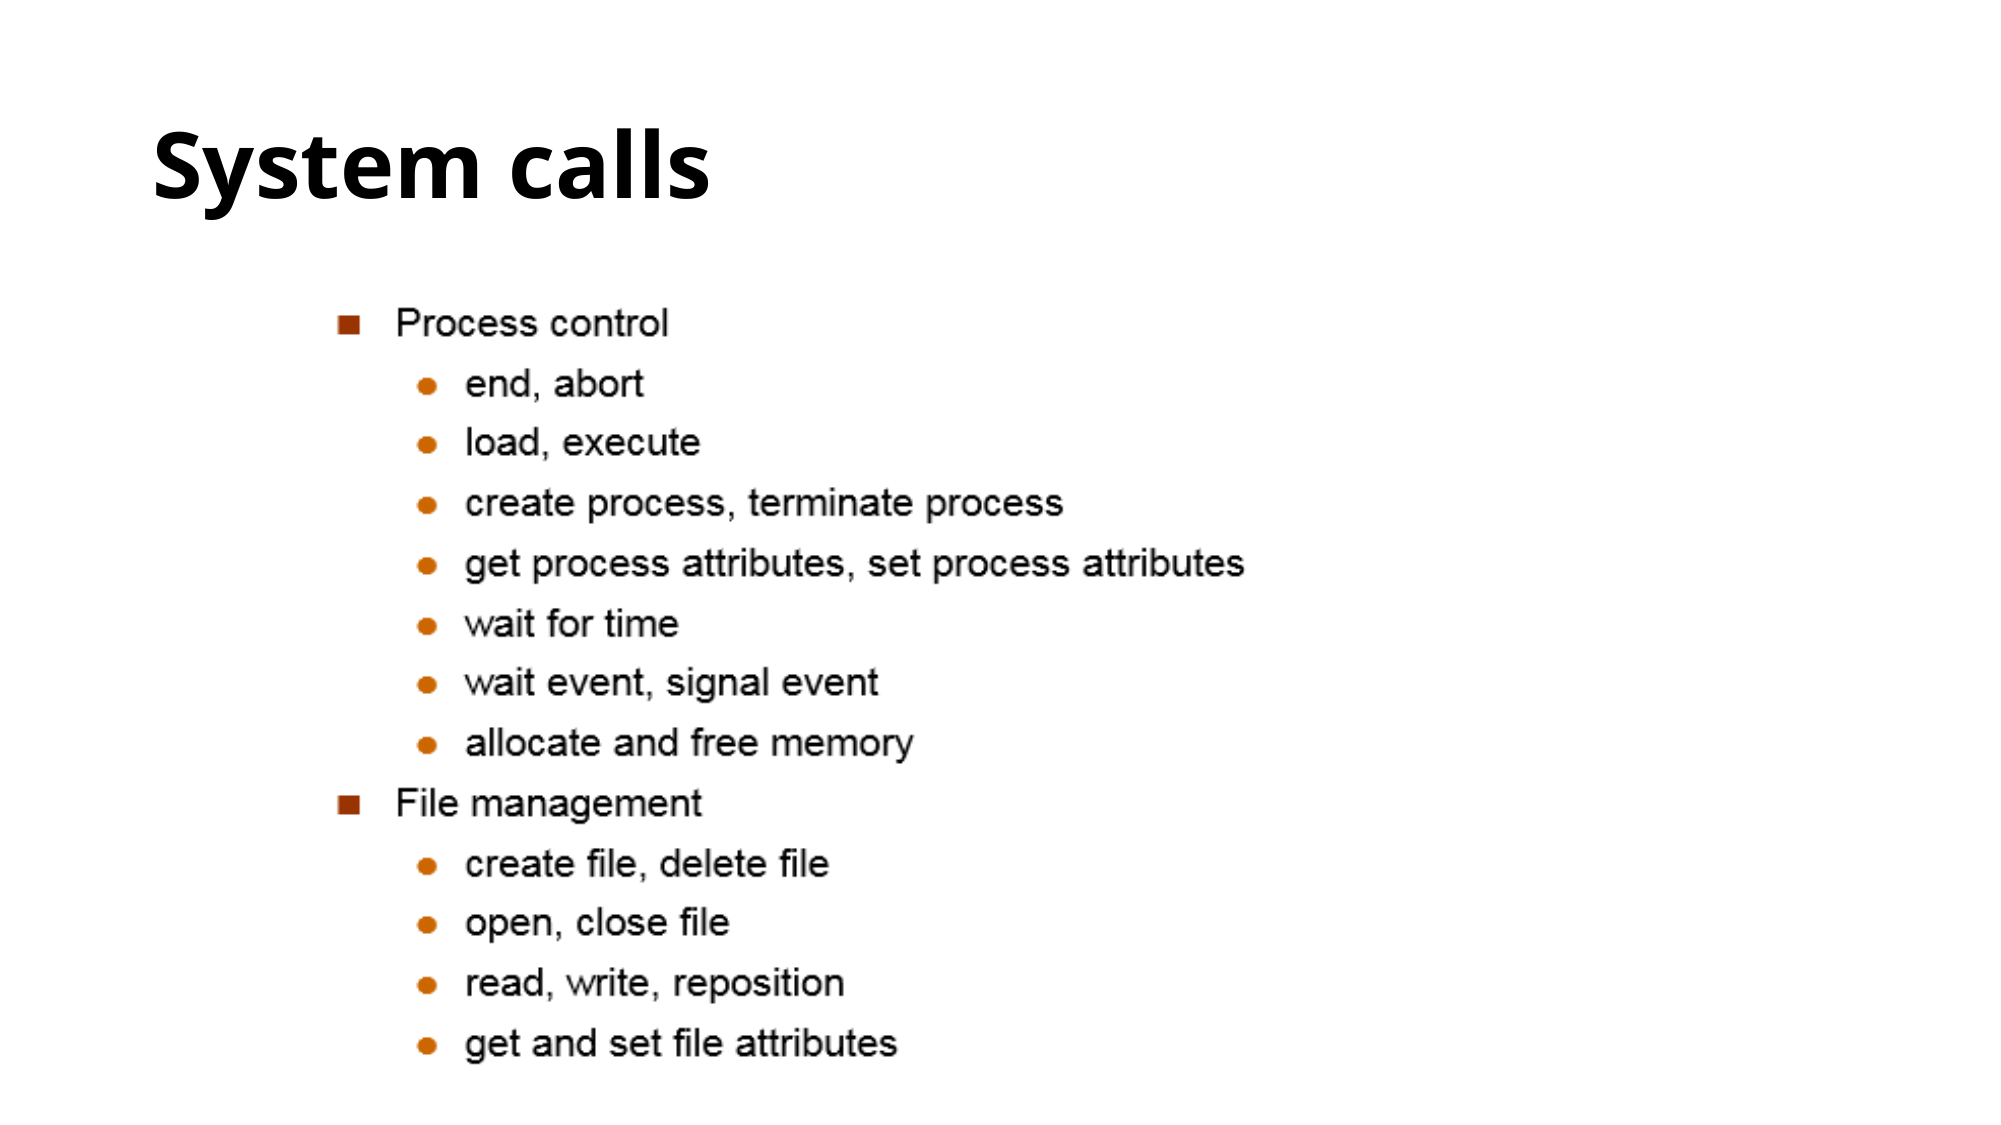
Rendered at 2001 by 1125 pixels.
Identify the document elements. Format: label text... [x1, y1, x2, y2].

title System calls [137, 59, 1863, 278]
picture [285, 263, 1553, 1087]
